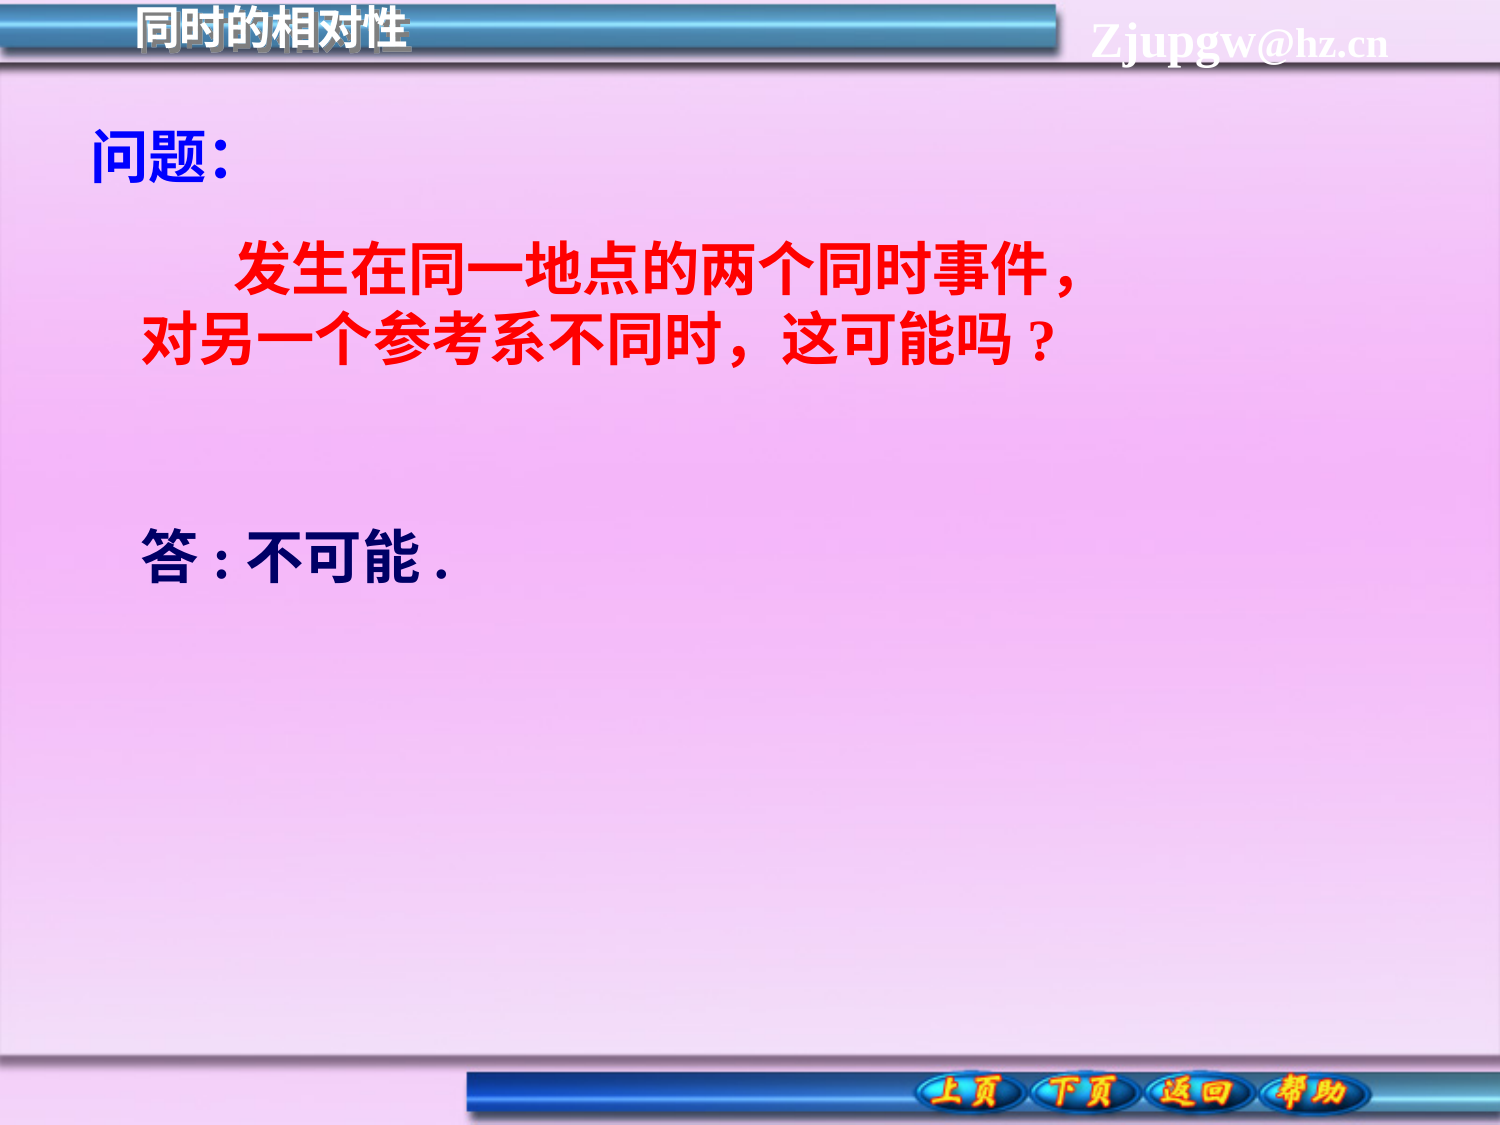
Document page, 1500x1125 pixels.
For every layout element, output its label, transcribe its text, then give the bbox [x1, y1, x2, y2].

picture [0, 0, 1500, 224]
text_box 问题： [75, 112, 425, 198]
picture [0, 380, 1500, 1125]
text_box 同时的相对性 [119, 0, 424, 62]
text_box 答:不可能. [124, 512, 813, 668]
text_box 发生在同一地点的两个同时事件， 对另一个参考系不同时，这可能吗? [0, 224, 1500, 380]
